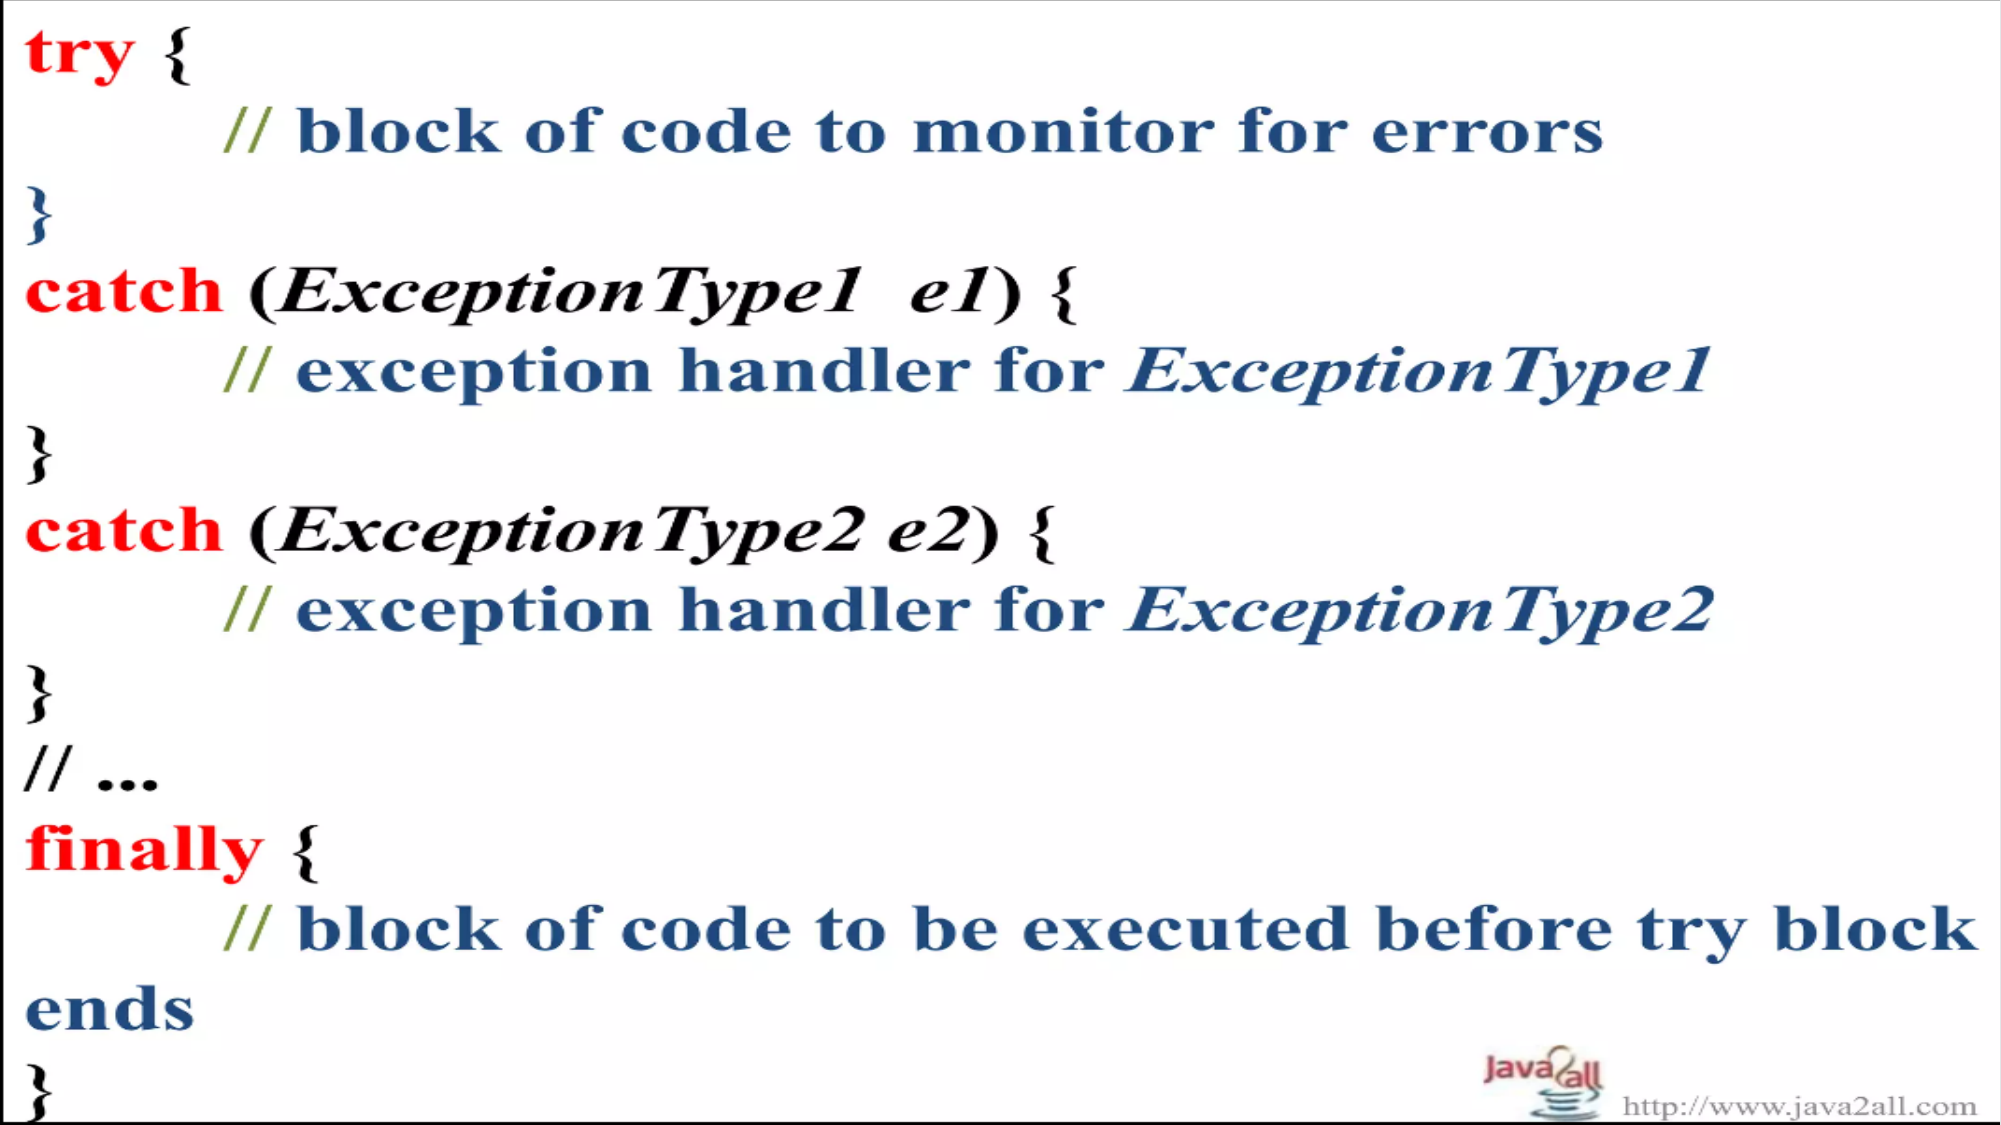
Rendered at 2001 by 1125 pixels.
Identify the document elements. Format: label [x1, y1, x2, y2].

list [0, 0, 2000, 1125]
